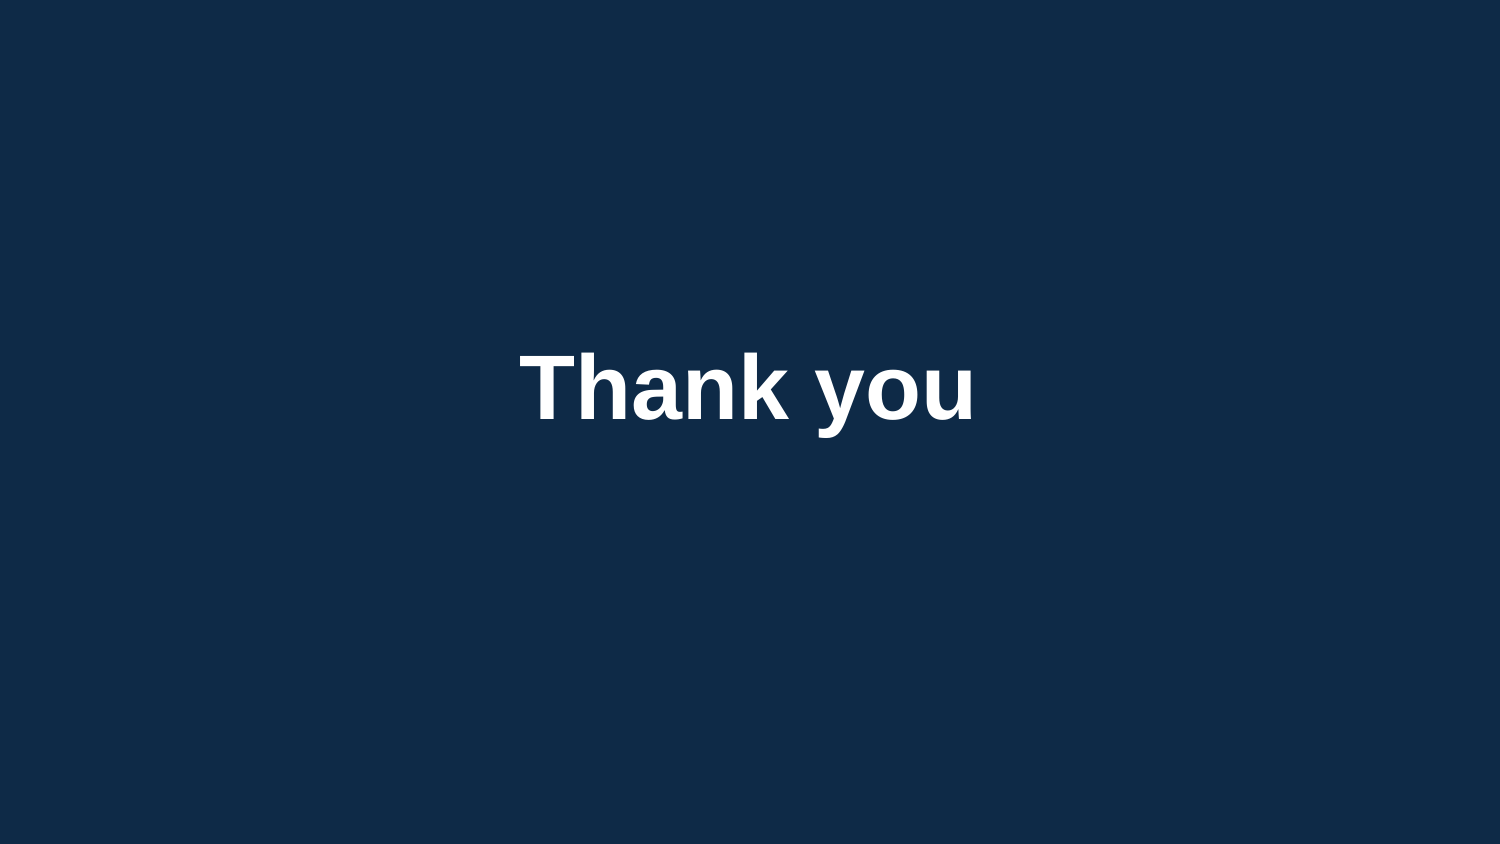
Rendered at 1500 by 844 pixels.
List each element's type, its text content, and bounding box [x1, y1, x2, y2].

text_box Thank you [504, 312, 1500, 844]
